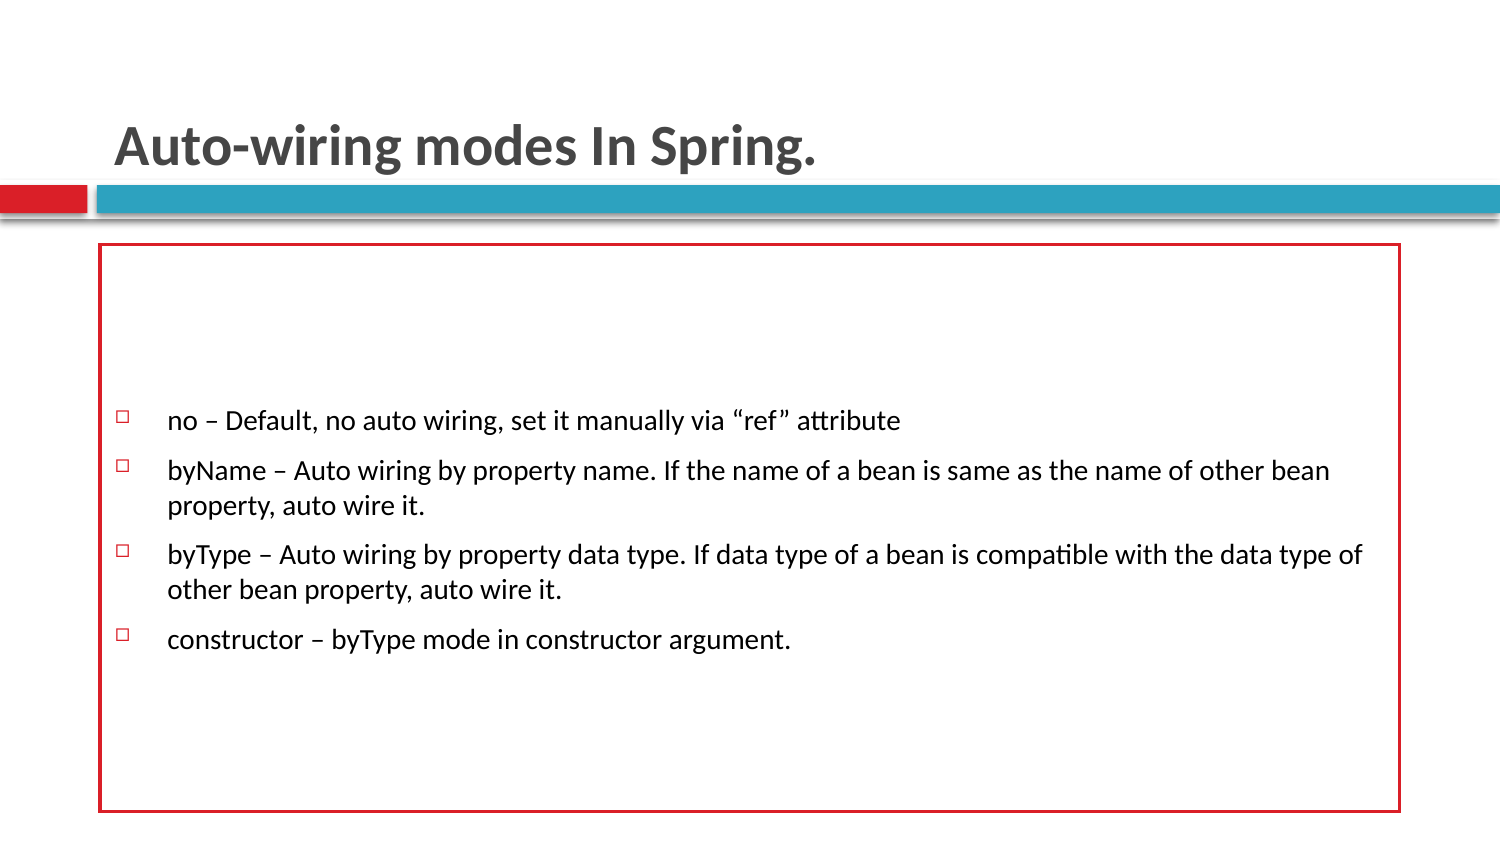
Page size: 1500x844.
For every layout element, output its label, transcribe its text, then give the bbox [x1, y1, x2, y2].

title Auto-wiring modes In Spring. [99, 18, 1500, 185]
list no – Default, no auto wiring, set it manually via “ref” attribute byName – Auto wiring by property name. If the name of a bean is same as the name of other bean property, auto wire it. byType – Auto wiring by property data type. If data type of a bean is compatible with the data type of other bean property, auto wire it. constructor – byType mode in constructor argument. [98, 243, 1401, 813]
